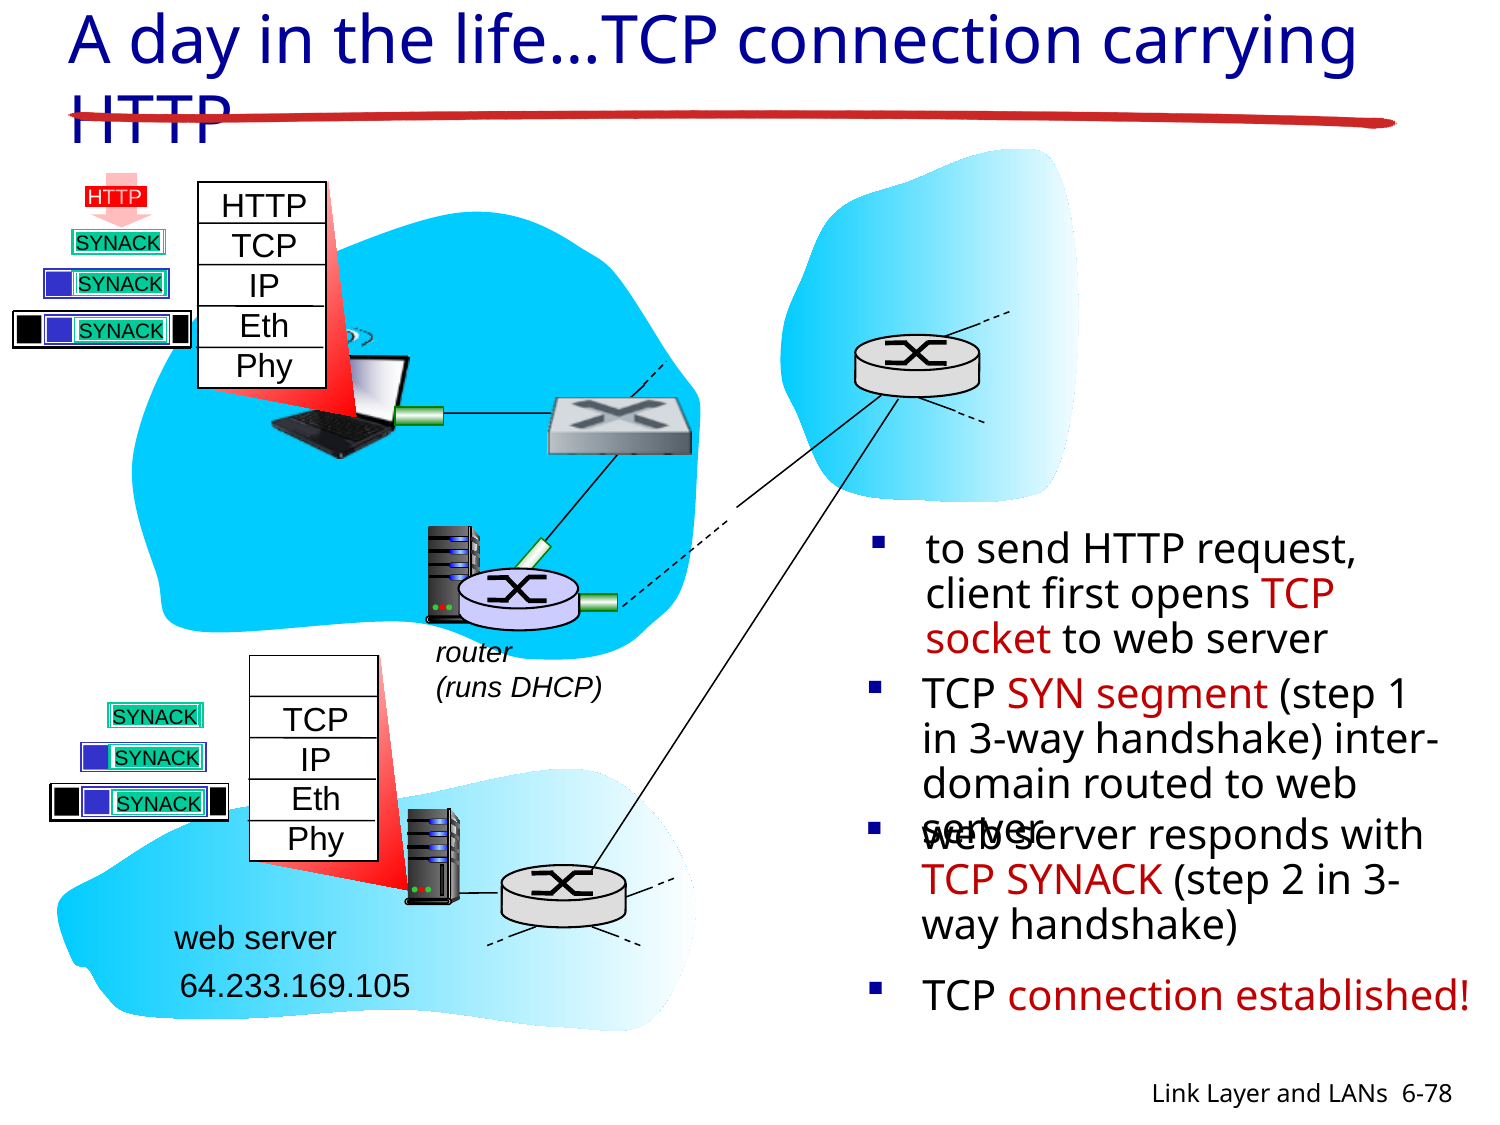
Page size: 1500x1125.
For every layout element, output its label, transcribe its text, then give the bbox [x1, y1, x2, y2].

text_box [918, 399, 985, 423]
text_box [49, 695, 228, 783]
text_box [50, 782, 229, 824]
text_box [486, 926, 536, 946]
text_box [247, 650, 408, 891]
text_box web server responds with TCP SYNACK (step 2 in 3-way handshake) [850, 806, 1472, 969]
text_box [404, 808, 461, 905]
picture [61, 104, 1413, 134]
slide_number 6-78 [1387, 1069, 1478, 1115]
text_box [57, 769, 696, 1031]
title A day in the life…TCP connection carrying HTTP [53, 0, 1480, 155]
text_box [591, 926, 641, 946]
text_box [126, 208, 711, 713]
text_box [13, 221, 192, 351]
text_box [195, 177, 357, 418]
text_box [625, 878, 675, 898]
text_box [622, 394, 882, 607]
text_box to send HTTP request, client first opens TCP socket to web server [854, 519, 1419, 665]
text_box [780, 155, 1079, 503]
text_box 64.233.169.105 [164, 957, 426, 1012]
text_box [501, 864, 626, 928]
footer Link Layer and LANs [1045, 1069, 1404, 1110]
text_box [943, 311, 1010, 337]
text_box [72, 172, 158, 219]
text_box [854, 334, 980, 398]
text_box TCP SYN segment (step 1 in 3-way handshake) inter-domain routed to web server [850, 665, 1471, 806]
text_box web server [159, 909, 353, 964]
text_box TCP connection established! [851, 966, 1500, 1055]
